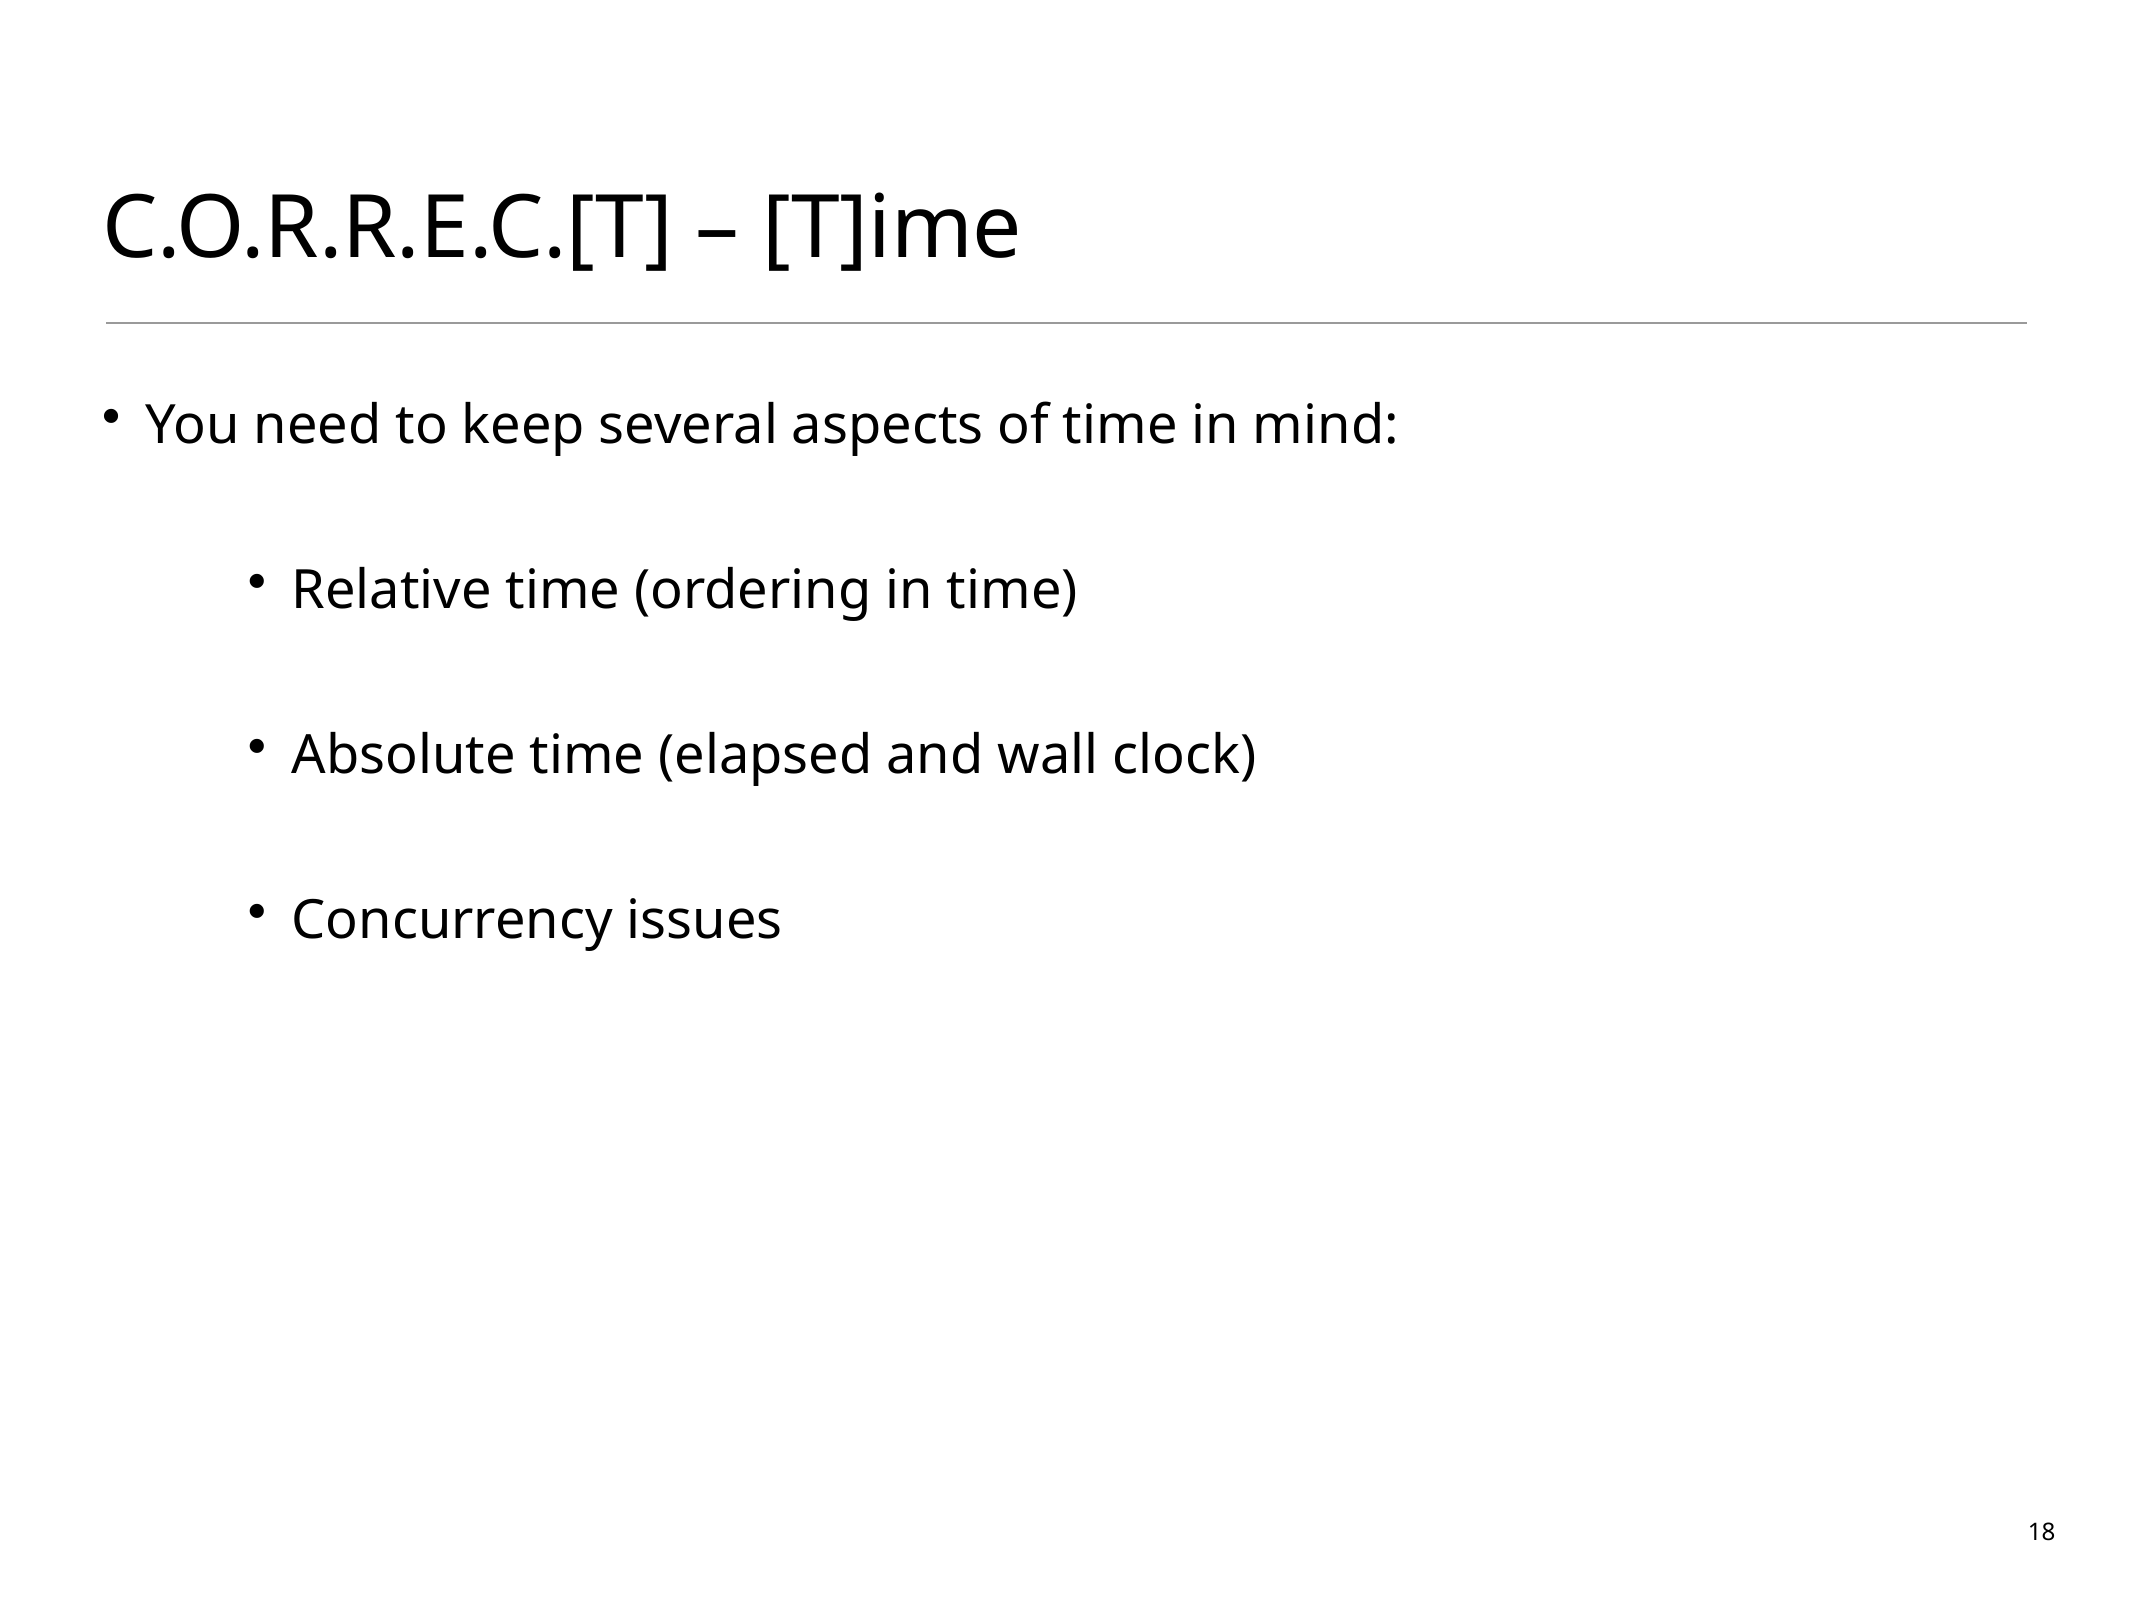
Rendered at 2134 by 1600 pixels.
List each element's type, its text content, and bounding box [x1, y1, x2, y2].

list You need to keep several aspects of time in mind: Relative time (ordering in time) Absolute time (elapsed and wall clock) Concurrency issues [93, 380, 2041, 1459]
slide_number 18 [2011, 1507, 2065, 1559]
title C.O.R.R.E.C.[T] – [T]ime [93, 53, 2041, 284]
